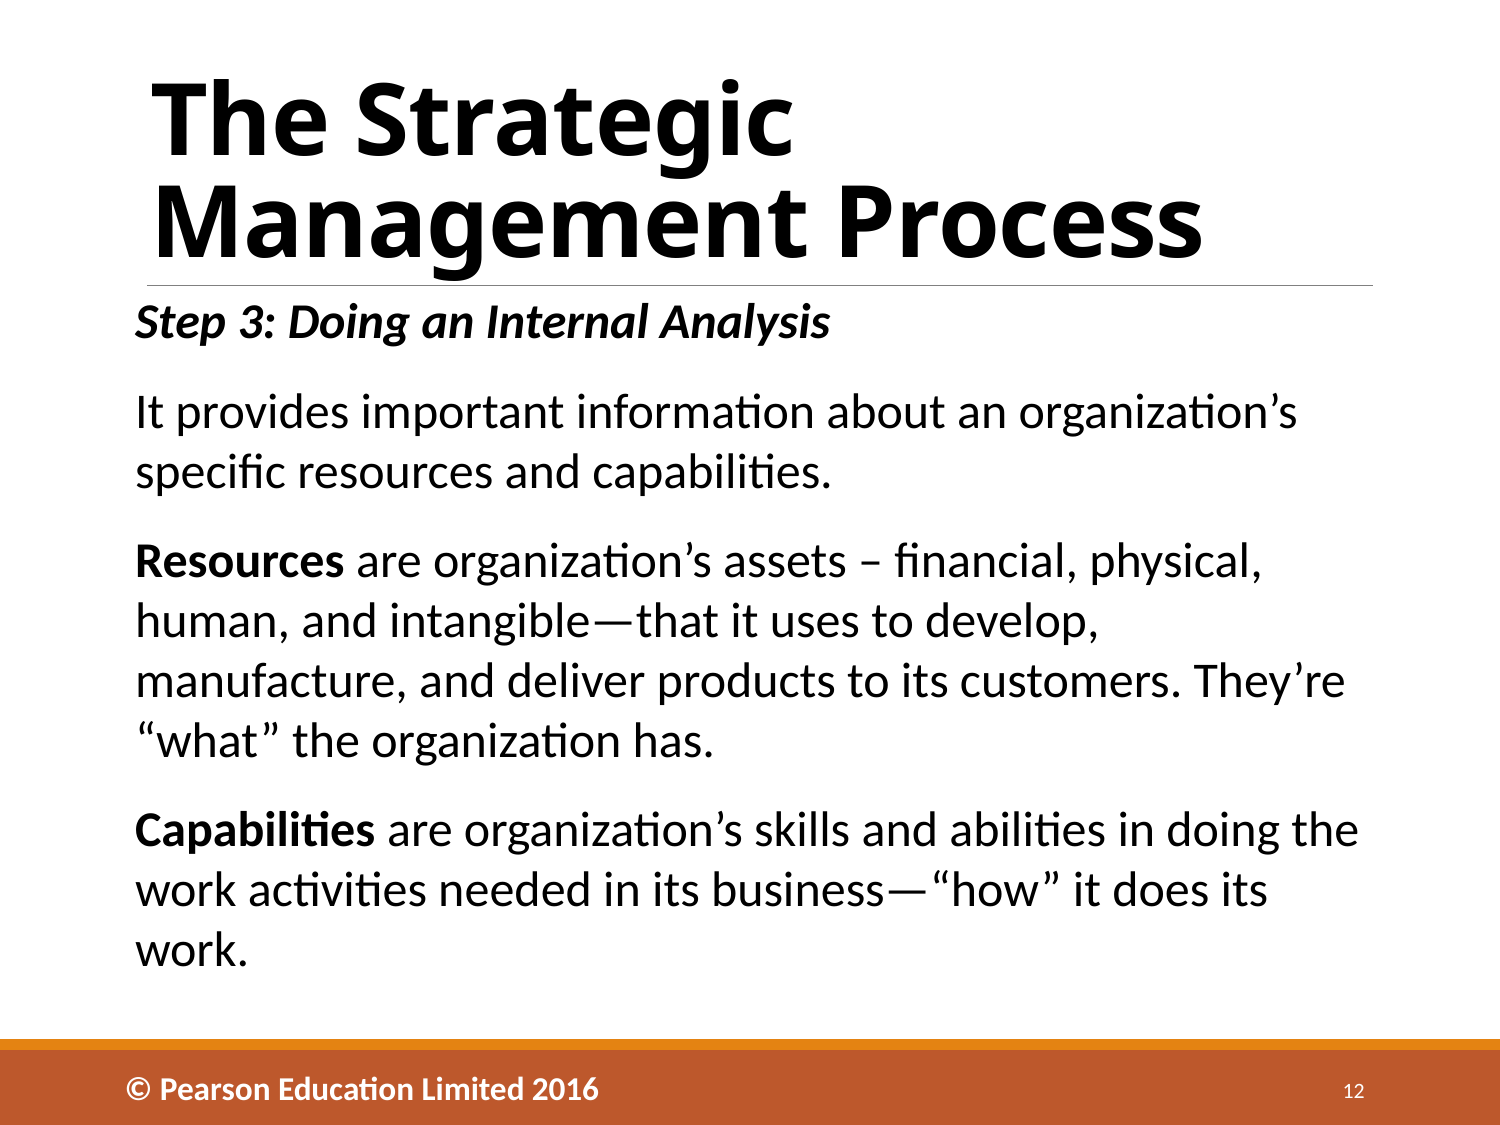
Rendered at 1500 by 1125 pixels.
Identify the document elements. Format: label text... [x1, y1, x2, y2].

text_box © Pearson Education Limited 2016 [109, 1059, 701, 1115]
slide_number 12 [1218, 1059, 1380, 1120]
list Step 3: Doing an Internal Analysis It provides important information about an organization’s specific resources and capabilities. Resources are organization’s assets – financial, physical, human, and intangible—that it uses to develop, manufacture, and deliver products to its customers. They’re “what” the organization has. Capabilities are organization’s skills and abilities in doing the work activities needed in its business—“how” it does its work. [135, 302, 1373, 963]
title The Strategic Management Process [135, 47, 1373, 285]
